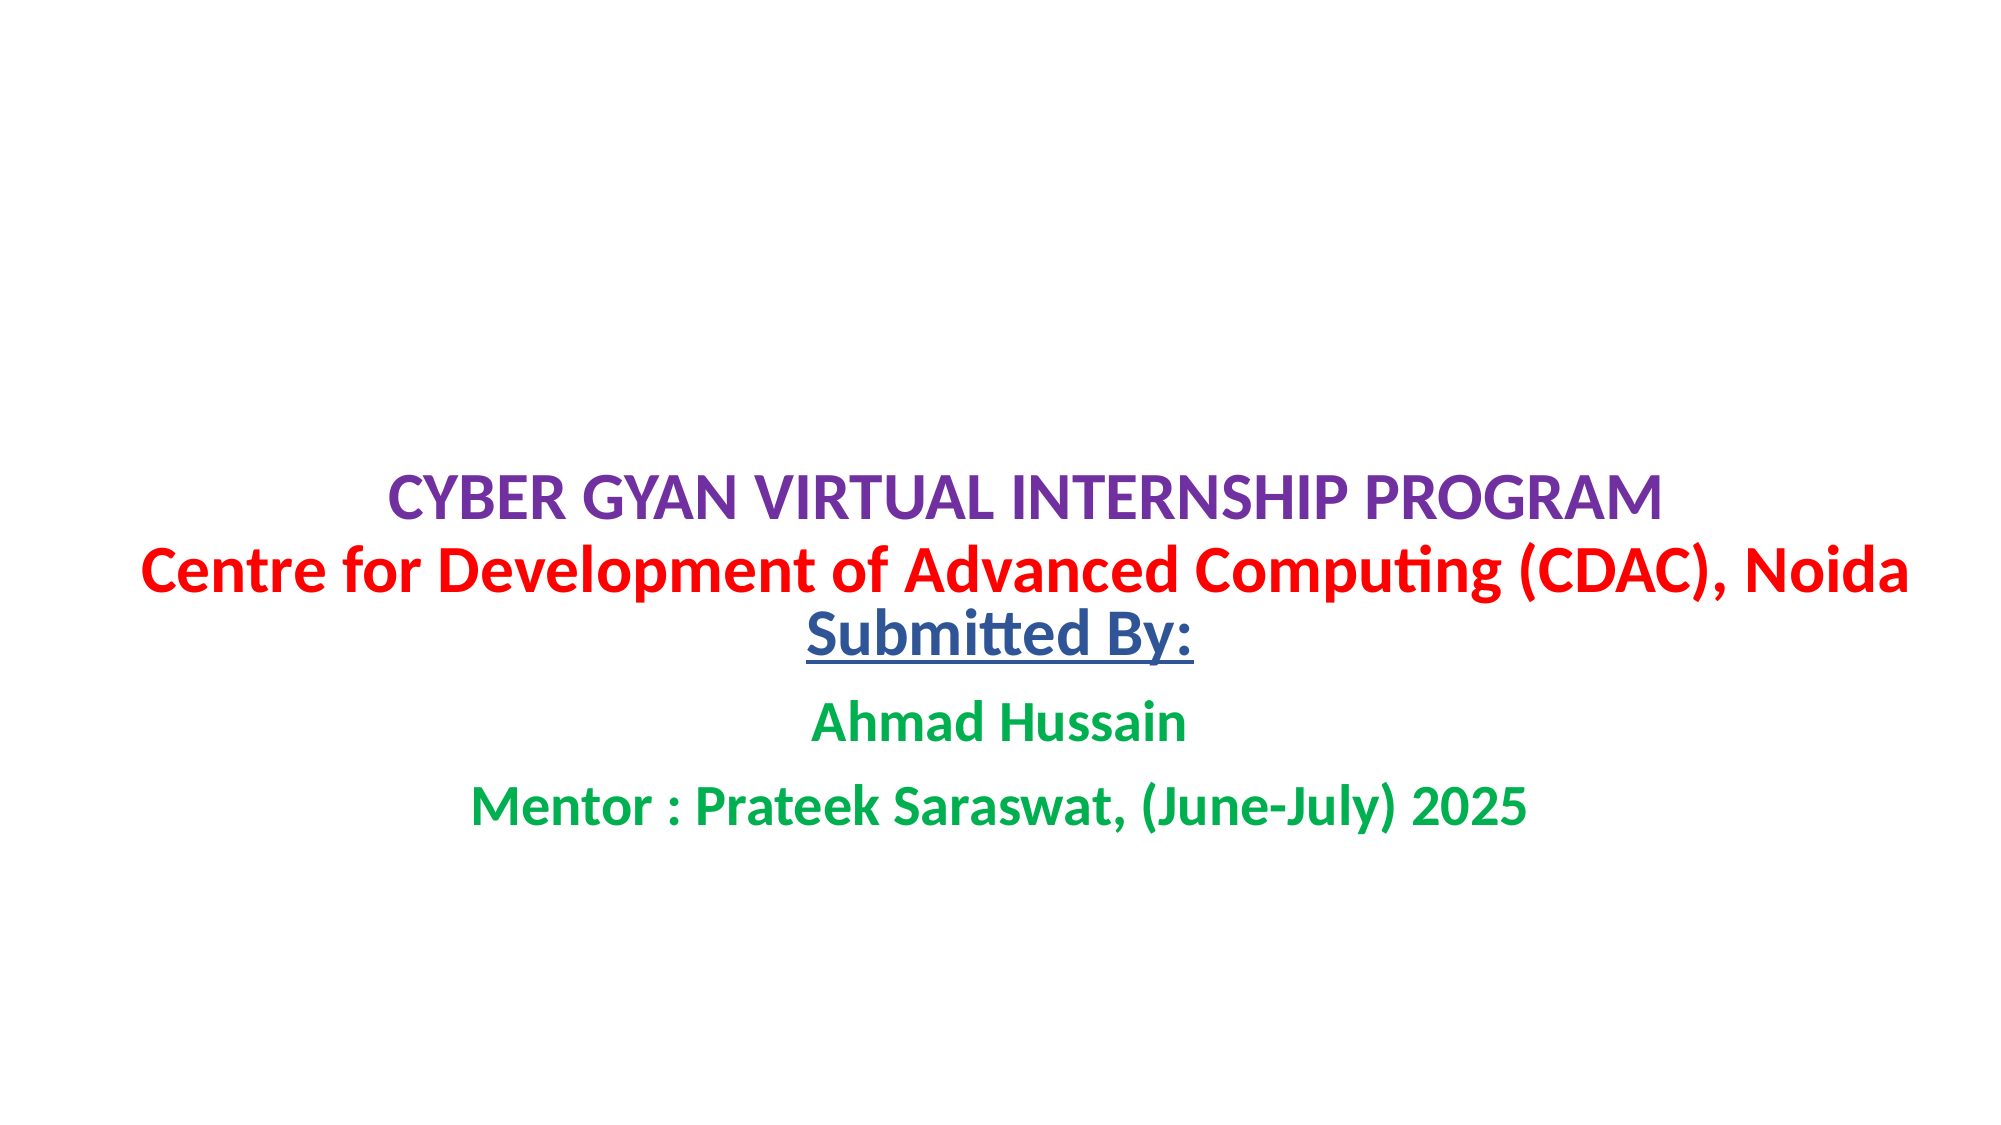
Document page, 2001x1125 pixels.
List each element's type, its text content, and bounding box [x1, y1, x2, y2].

title CYBER GYAN VIRTUAL INTERNSHIP PROGRAM Centre for Development of Advanced Computing (CDAC), Noida [114, 304, 1940, 696]
subtitle Submitted By: Ahmad Hussain Mentor : Prateek Saraswat, (June-July) 2025 [249, 590, 1750, 863]
